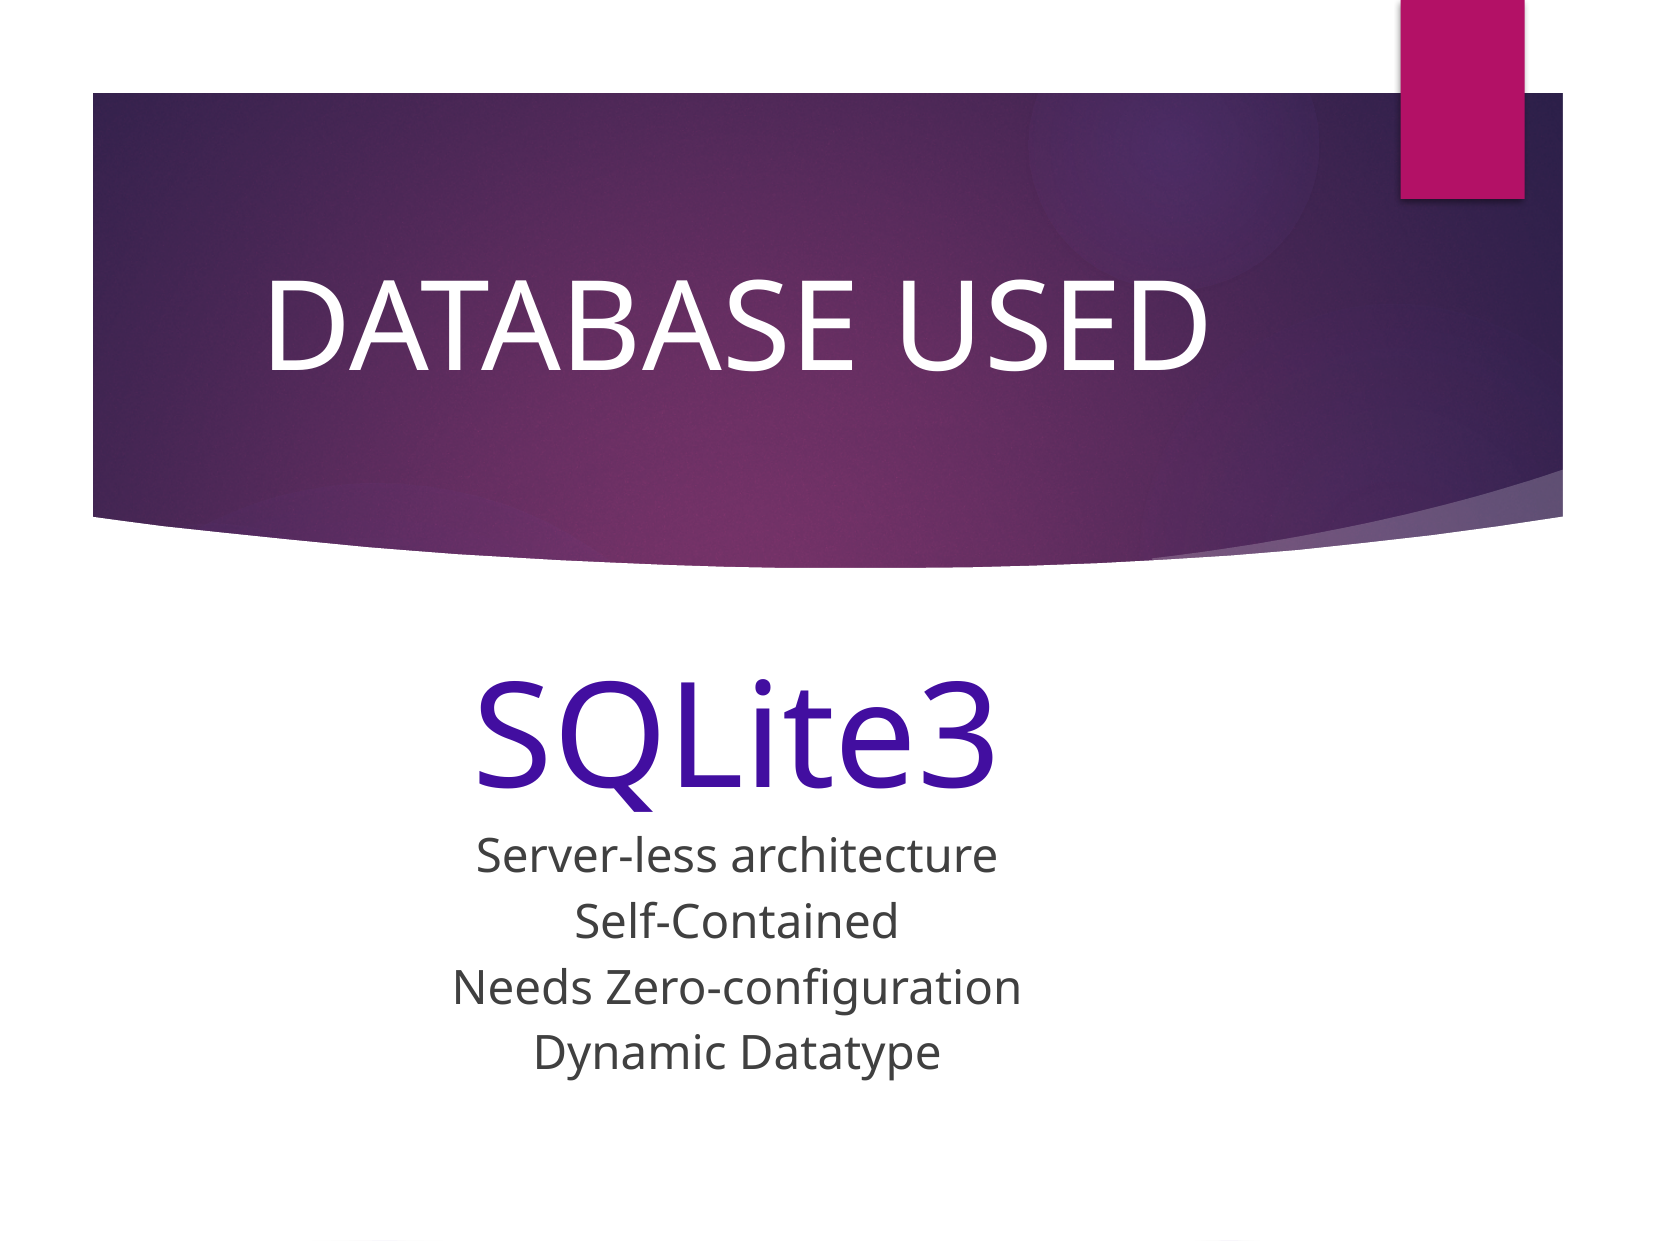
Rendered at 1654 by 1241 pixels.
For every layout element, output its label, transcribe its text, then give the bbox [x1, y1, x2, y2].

title DATABASE USED [156, 167, 1318, 474]
list SQLite3 Server-less architecture Self-Contained Needs Zero-configuration Dynamic Datatype [156, 630, 1318, 1090]
